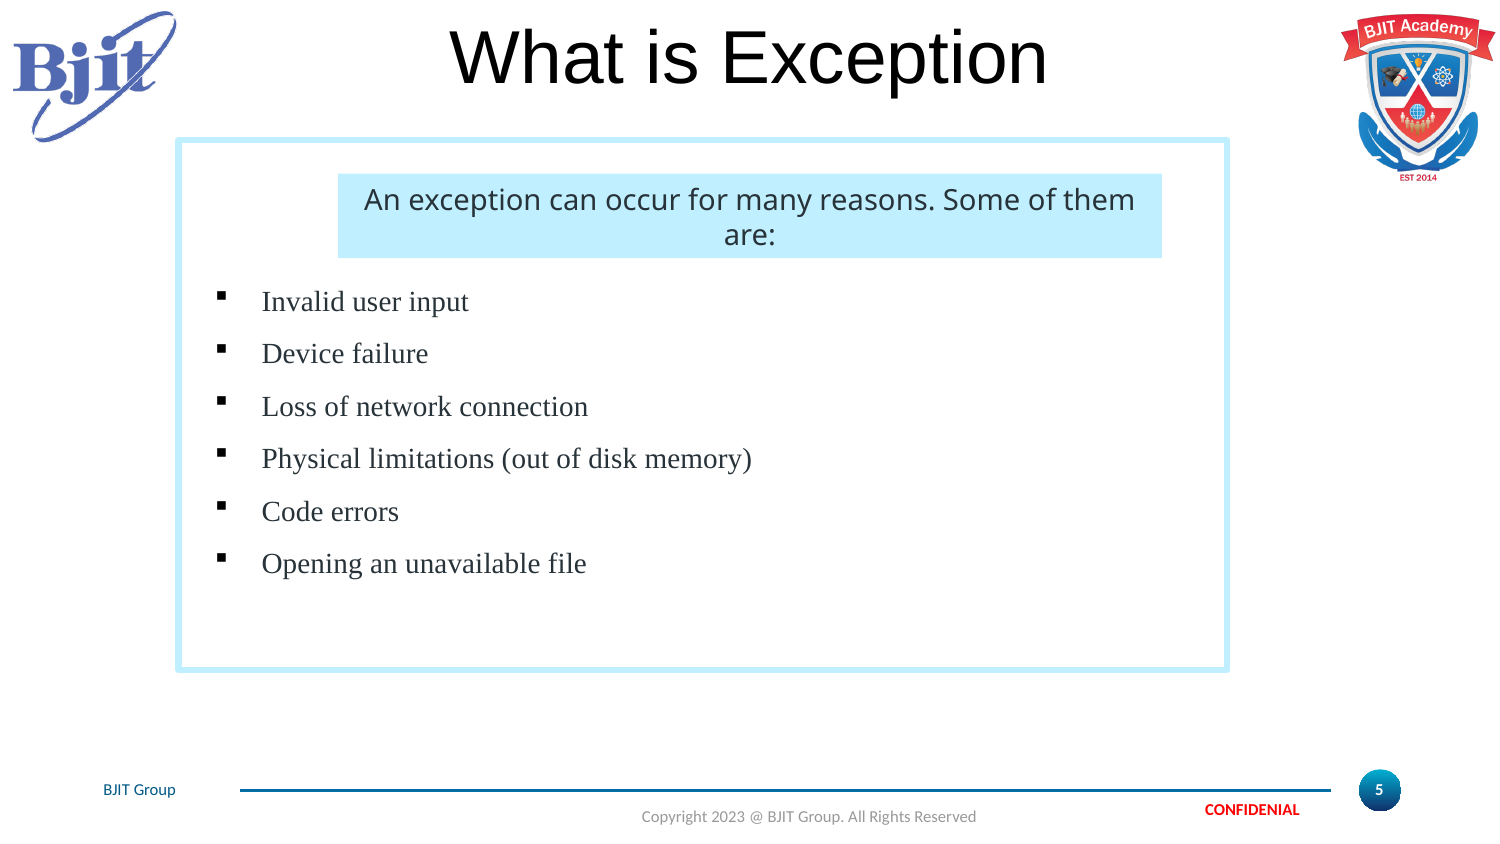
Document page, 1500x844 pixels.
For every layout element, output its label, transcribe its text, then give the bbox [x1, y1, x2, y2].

picture [1337, 10, 1500, 185]
picture [13, 10, 177, 143]
text_box [176, 138, 1229, 672]
text_box What is Exception [418, 9, 1082, 98]
text_box Invalid user input Device failure Loss of network connection Physical limitations (out of disk memory) Code errors Opening an unavailable file [199, 257, 800, 587]
